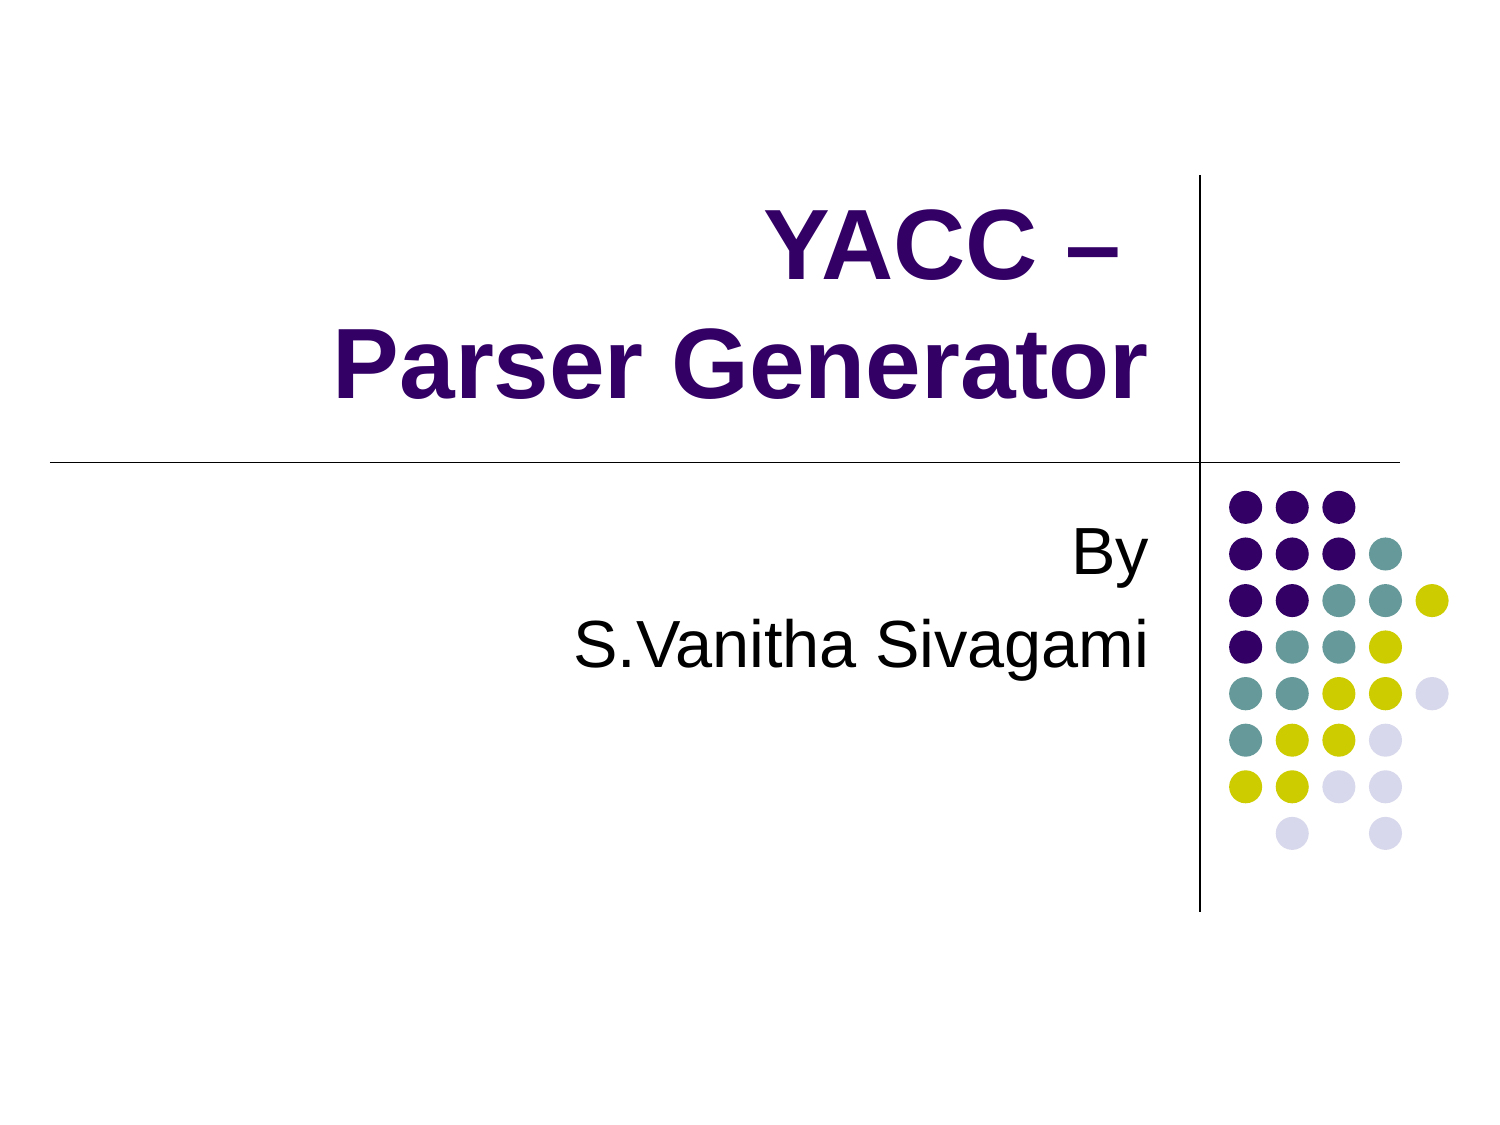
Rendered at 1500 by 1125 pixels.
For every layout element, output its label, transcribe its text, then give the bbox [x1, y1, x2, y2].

subtitle By S.Vanitha Sivagami [139, 500, 1165, 888]
title YACC – Parser Generator [51, 76, 1165, 427]
